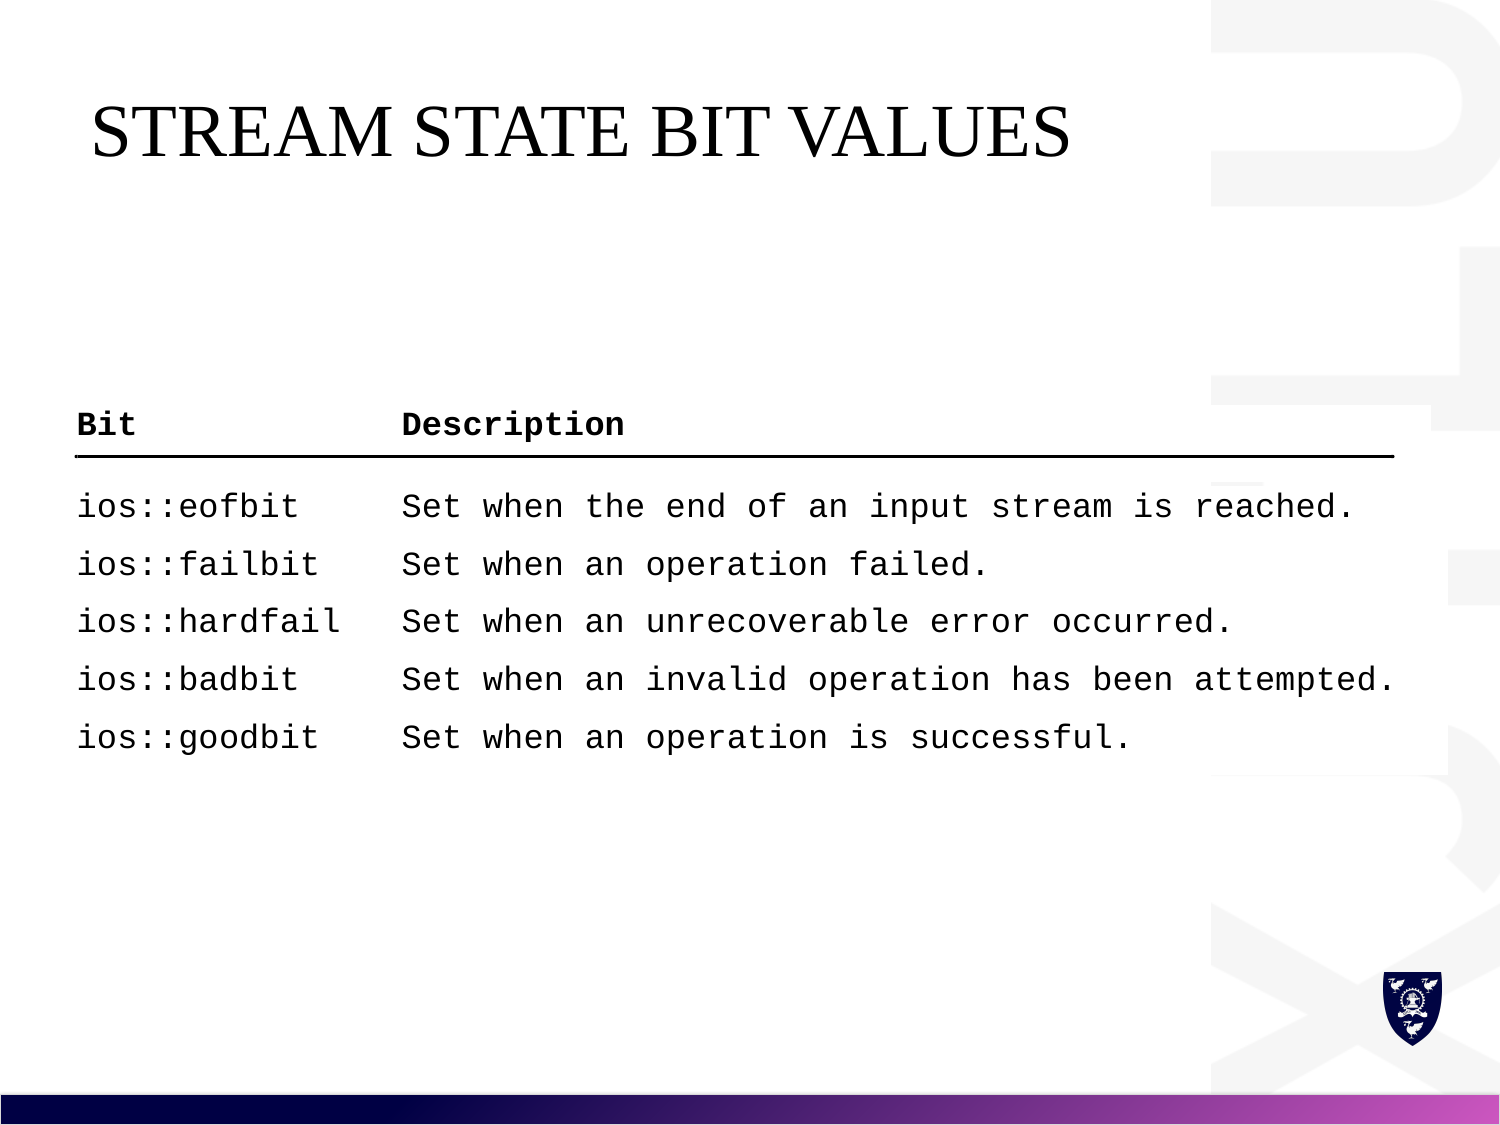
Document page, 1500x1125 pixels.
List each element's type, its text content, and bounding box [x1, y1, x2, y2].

picture [1383, 972, 1442, 1046]
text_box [37, 366, 1463, 793]
slide_number [1074, 1042, 1425, 1103]
title Stream State Bit Values [75, 37, 1437, 216]
